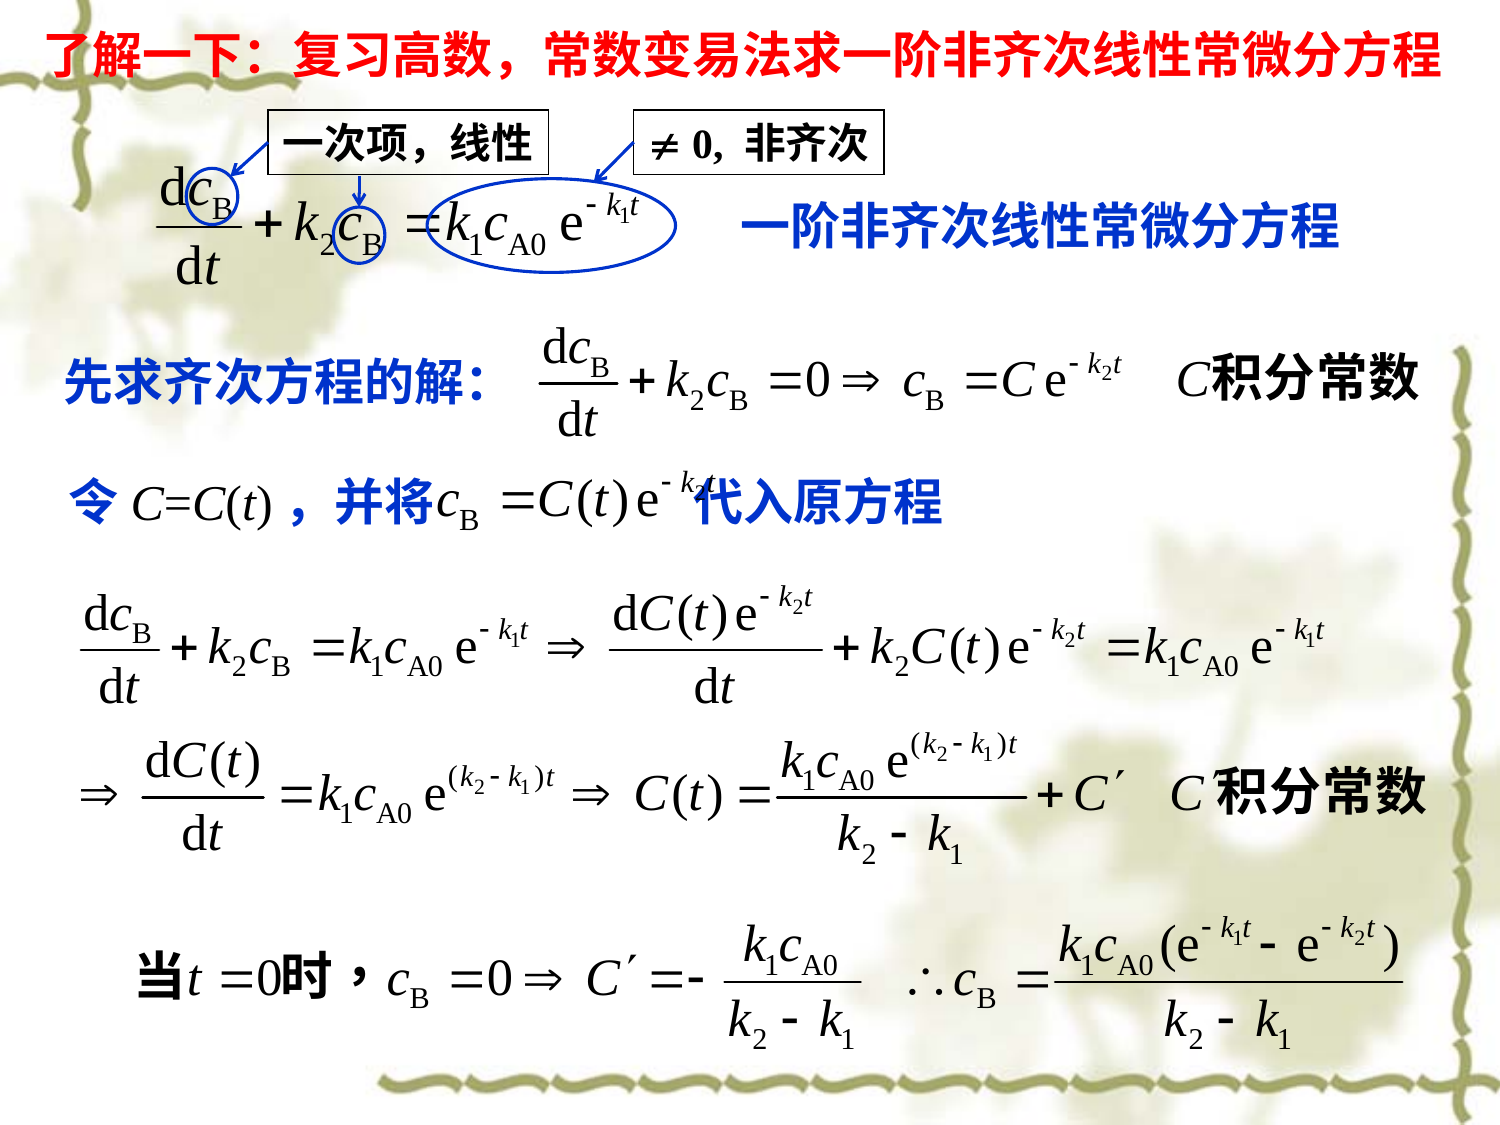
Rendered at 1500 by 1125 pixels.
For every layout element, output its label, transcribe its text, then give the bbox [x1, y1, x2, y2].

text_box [147, 152, 652, 298]
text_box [130, 903, 1416, 1062]
text_box  0, 非齐次 [633, 109, 885, 175]
text_box 了解一下：复习高数，常数变易法求一阶非齐次线性常微分方程 [27, 16, 1477, 91]
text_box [229, 142, 267, 177]
text_box 先求齐次方程的解： [49, 342, 525, 418]
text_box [593, 142, 643, 184]
text_box [657, 200, 676, 251]
picture [0, 0, 1500, 1125]
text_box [53, 459, 1008, 544]
text_box 一次项，线性 [268, 109, 549, 150]
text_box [530, 314, 1431, 449]
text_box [71, 572, 1437, 876]
text_box 一阶非齐次线性常微分方程 [725, 187, 1356, 263]
